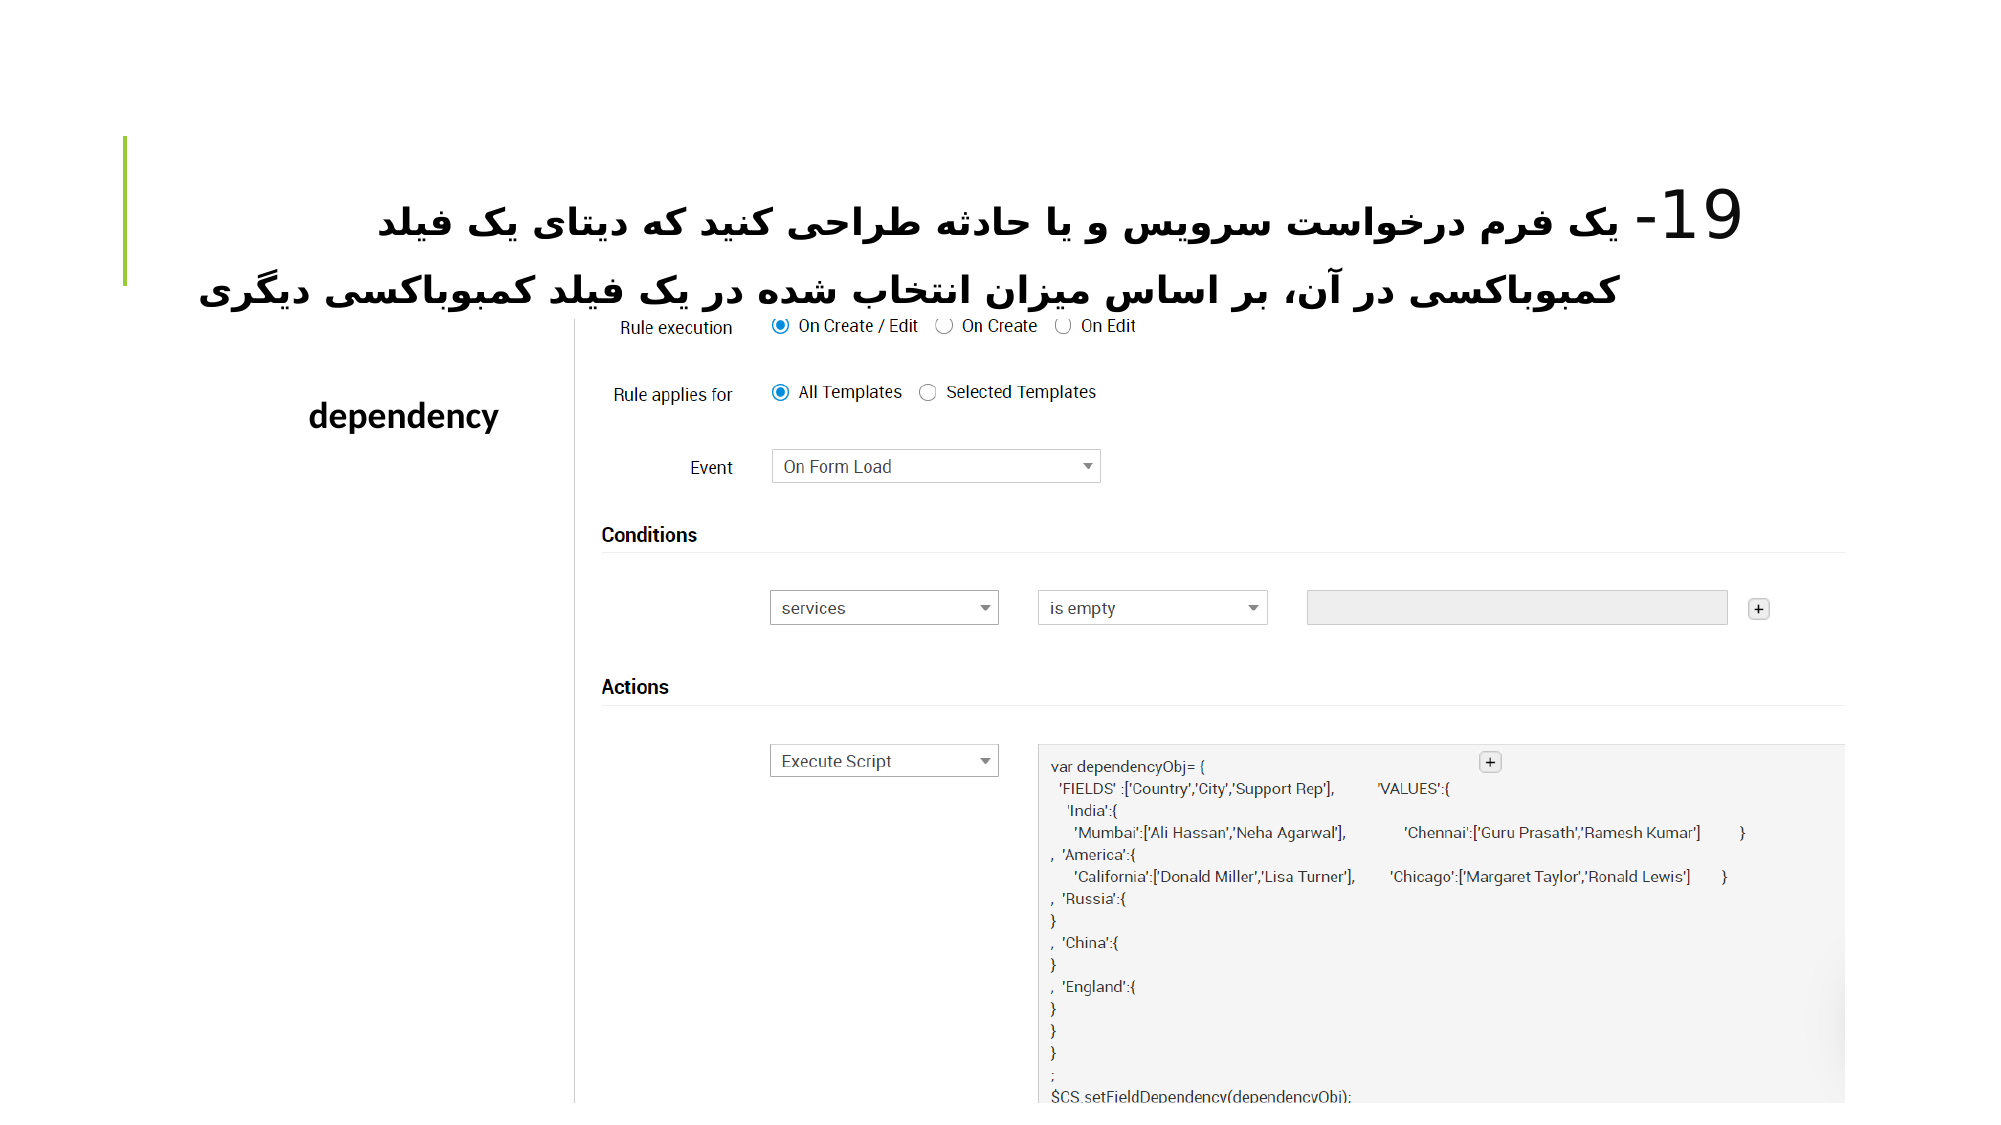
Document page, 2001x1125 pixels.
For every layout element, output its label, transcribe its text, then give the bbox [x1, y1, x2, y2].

title 19- [168, 96, 1763, 314]
text_box dependency [294, 383, 515, 444]
picture [558, 319, 1846, 1104]
text_box یک فرم درخواست سرویس و یا حادثه طراحی کنید که دیتای یک فیلد کمبوباکسی در آن، بر اساس میزان انتخاب شده در یک فیلد کمبوباکسی دیگری لود شود [167, 168, 1636, 386]
